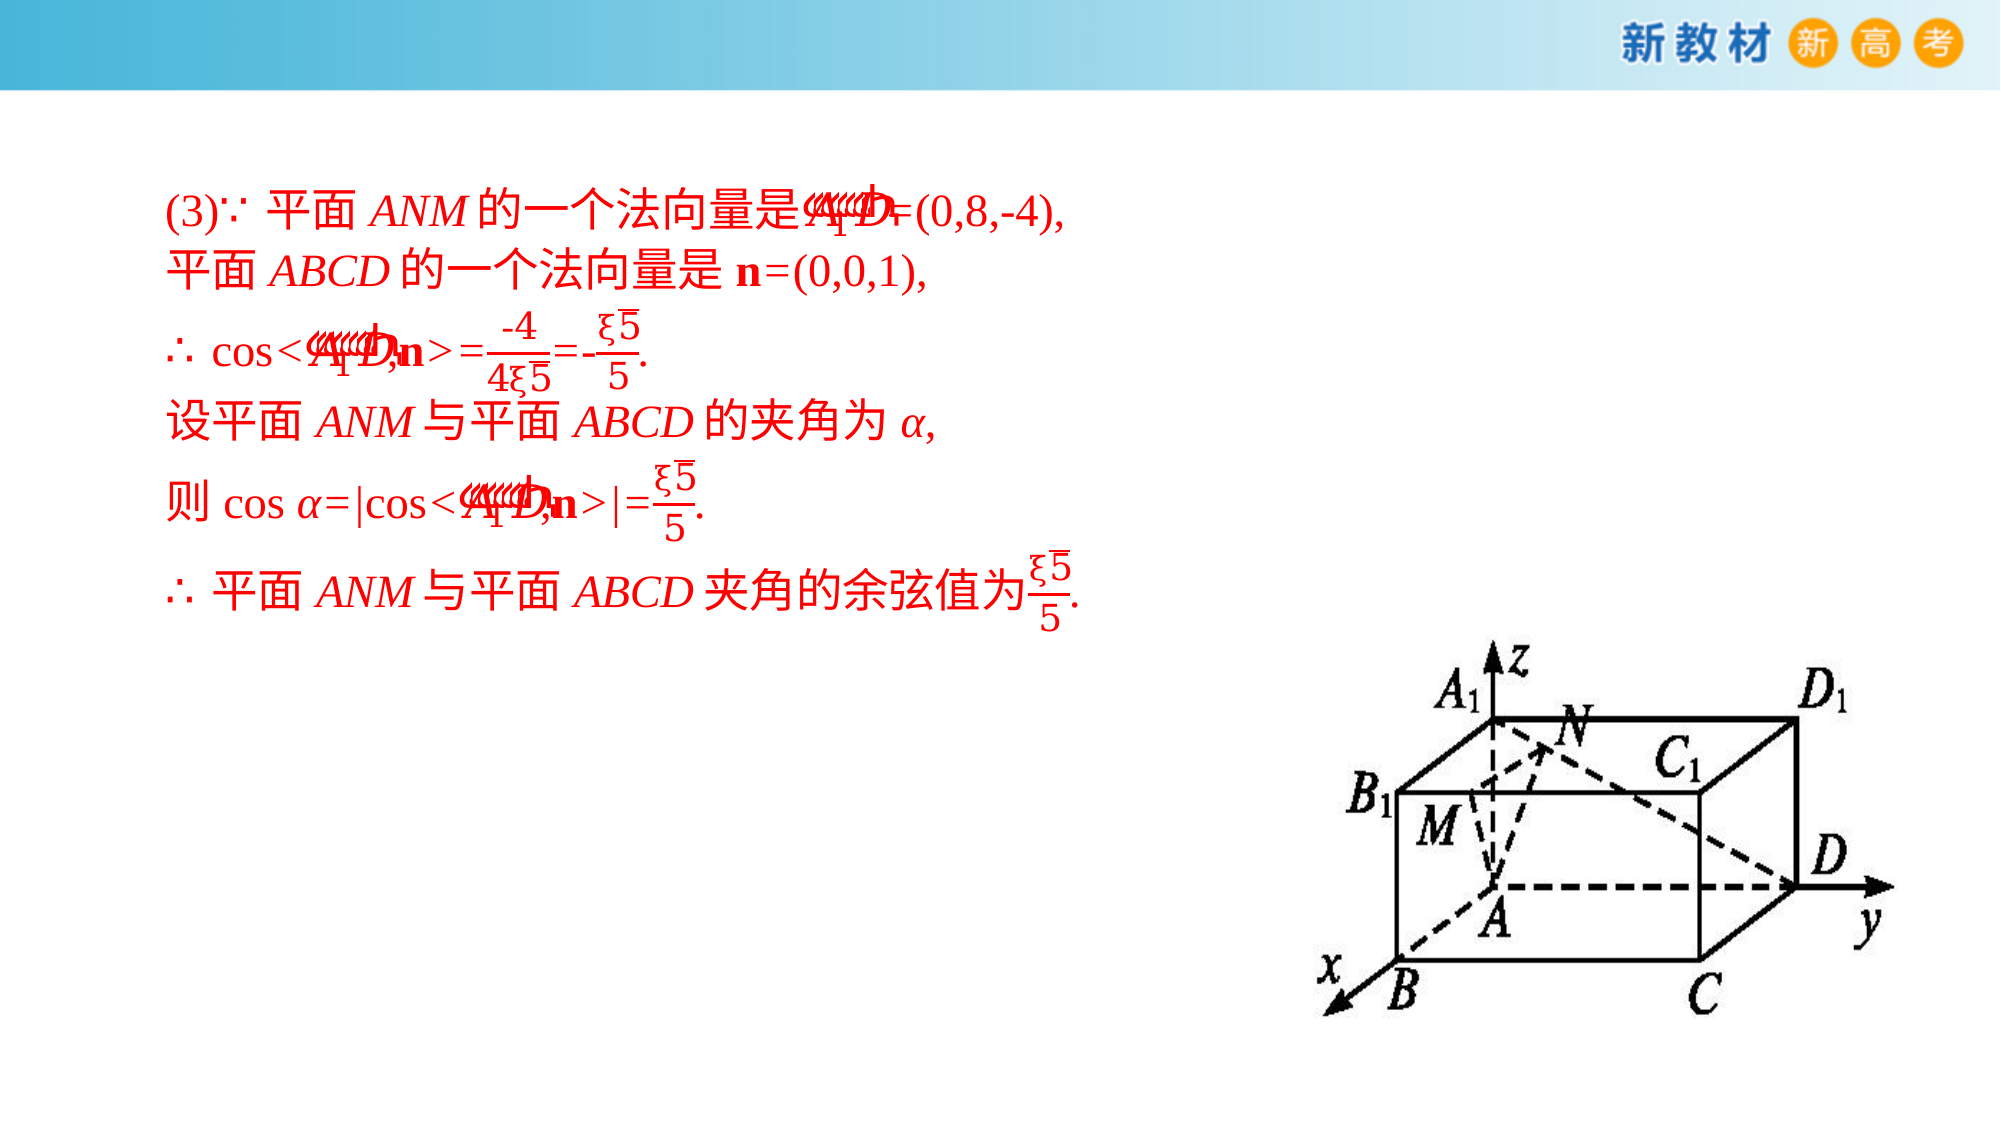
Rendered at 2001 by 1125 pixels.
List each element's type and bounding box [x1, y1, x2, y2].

text_box [164, 174, 1499, 636]
picture [0, 0, 2001, 1125]
